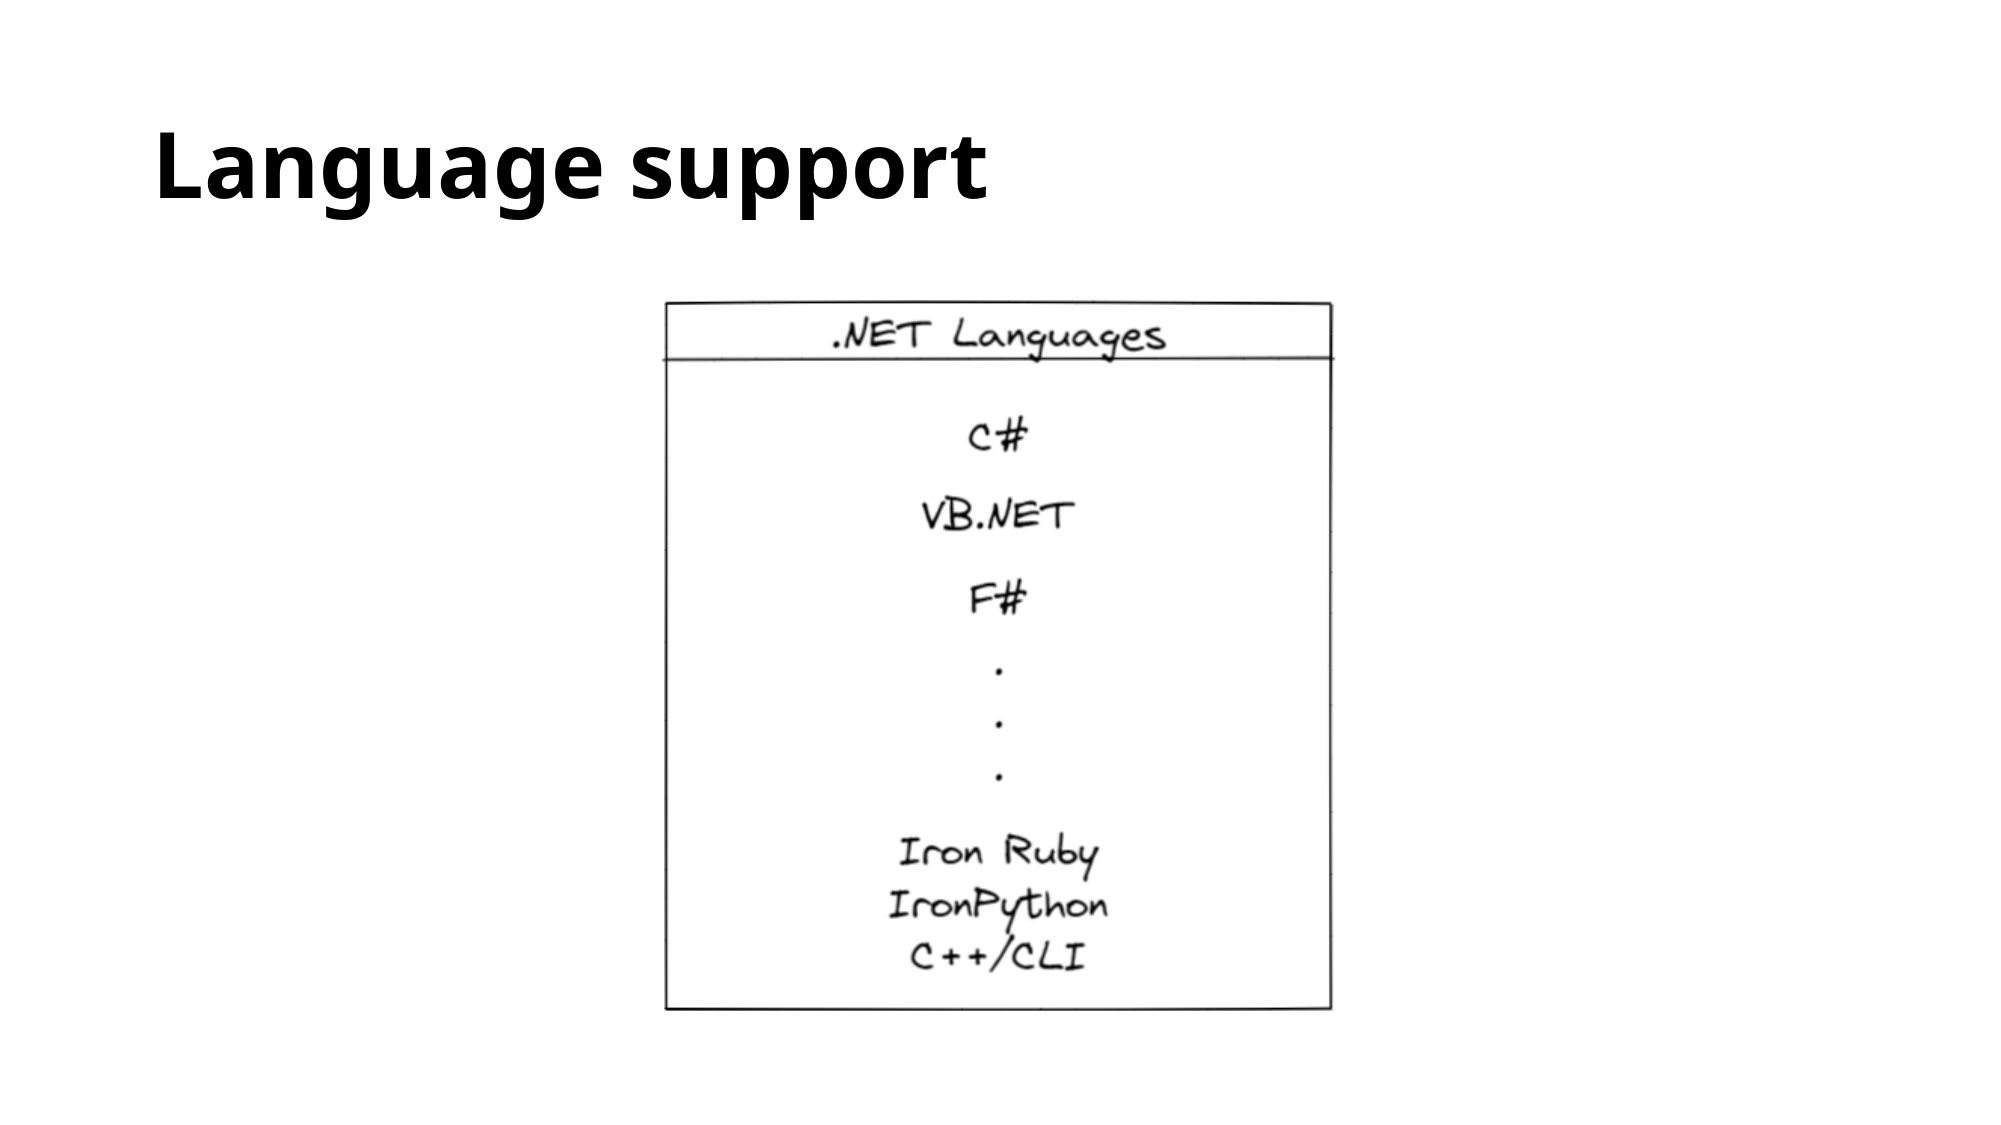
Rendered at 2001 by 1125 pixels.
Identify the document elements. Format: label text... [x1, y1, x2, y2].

title Language support [137, 59, 1863, 278]
picture [660, 296, 1340, 1017]
